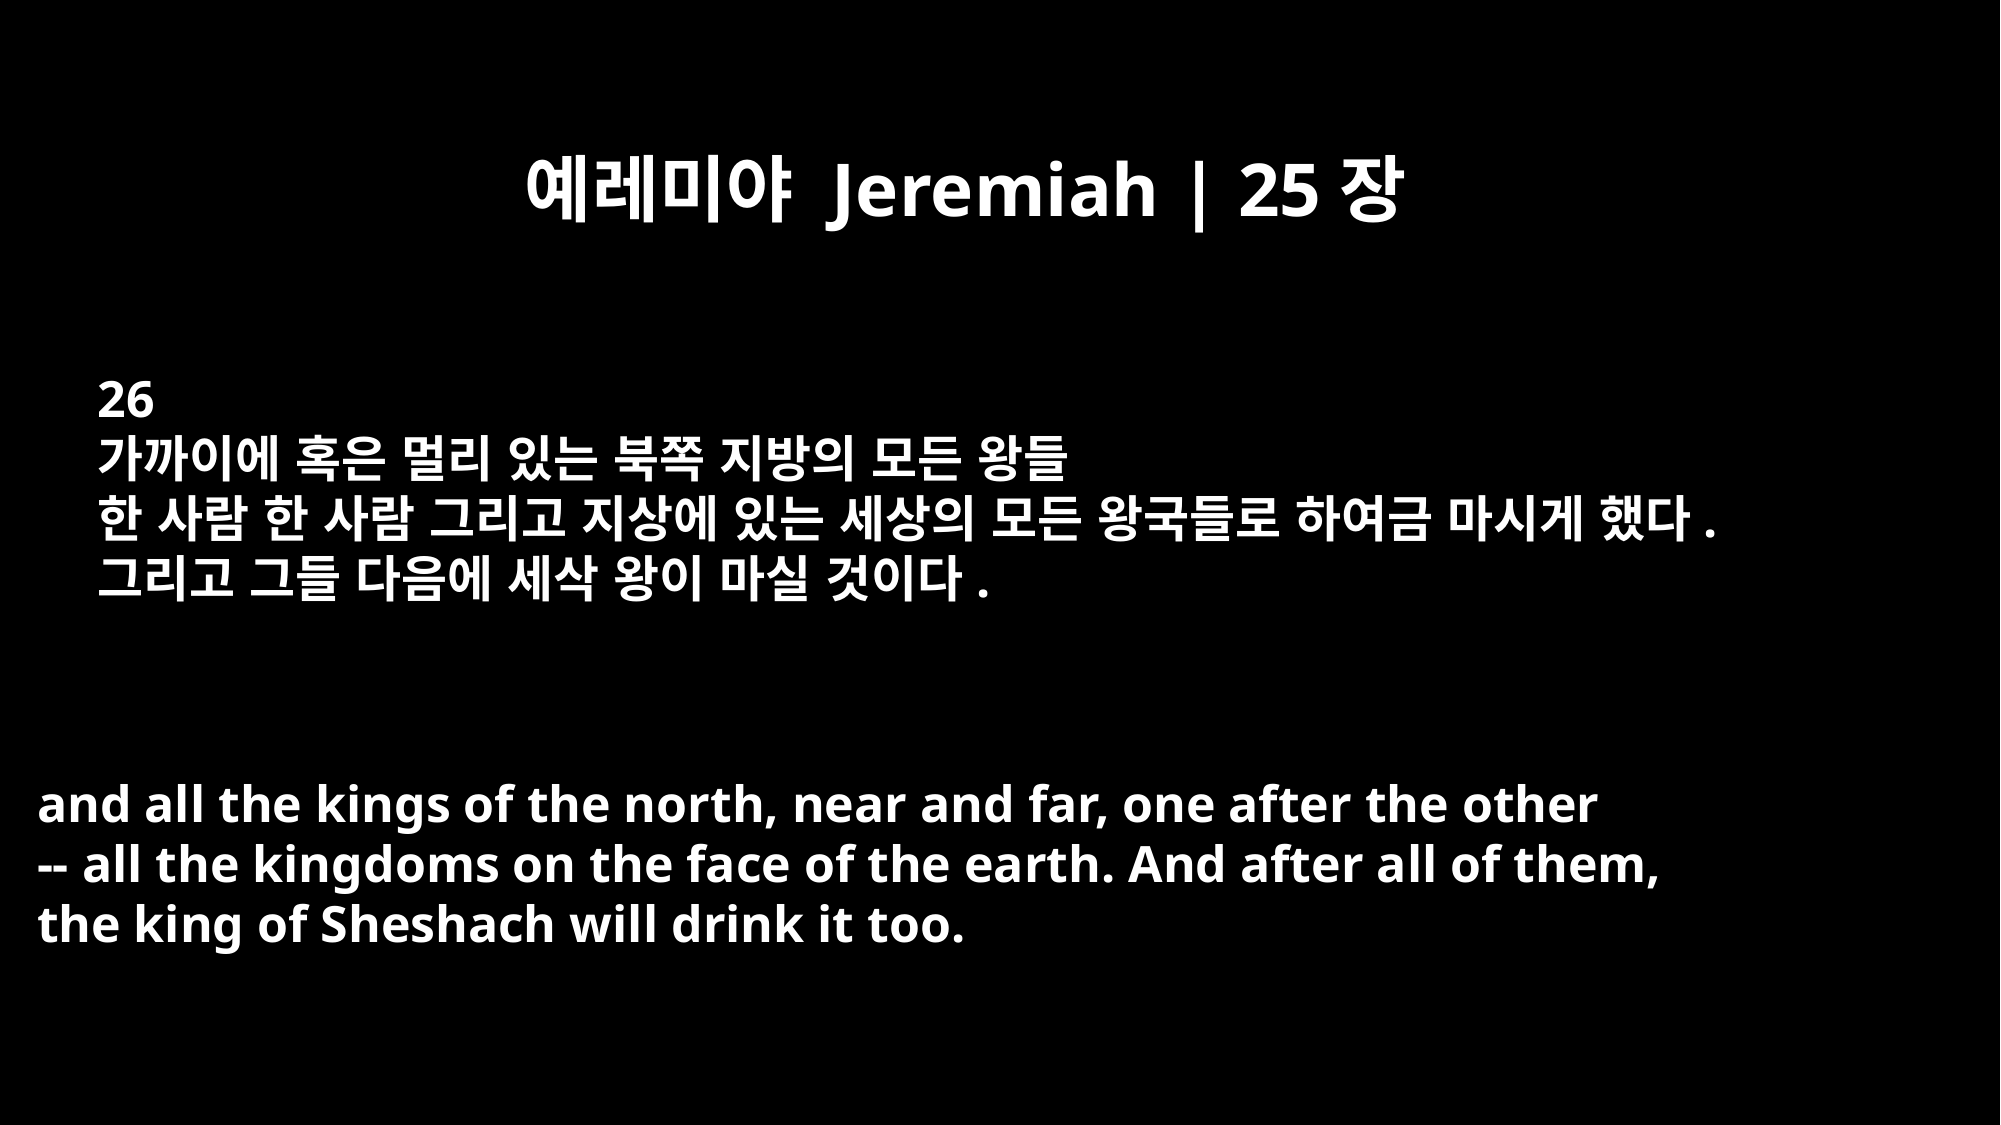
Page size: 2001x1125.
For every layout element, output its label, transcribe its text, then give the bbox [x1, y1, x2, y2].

text_box and all the kings of the north, near and far, one after the other -- all the kingdoms on the face of the earth. And after all of them, the king of Sheshach will drink it too. [22, 764, 1677, 960]
text_box 예레미야 Jeremiah | 25장 [510, 136, 1422, 239]
text_box 26 가까이에 혹은 멀리 있는 북쪽 지방의 모든 왕들 한 사람 한 사람 그리고 지상에 있는 세상의 모든 왕국들로 하여금 마시게 했다. 그리고 그들 다음에 세삭 왕이 마실 것이다. [83, 359, 1747, 615]
